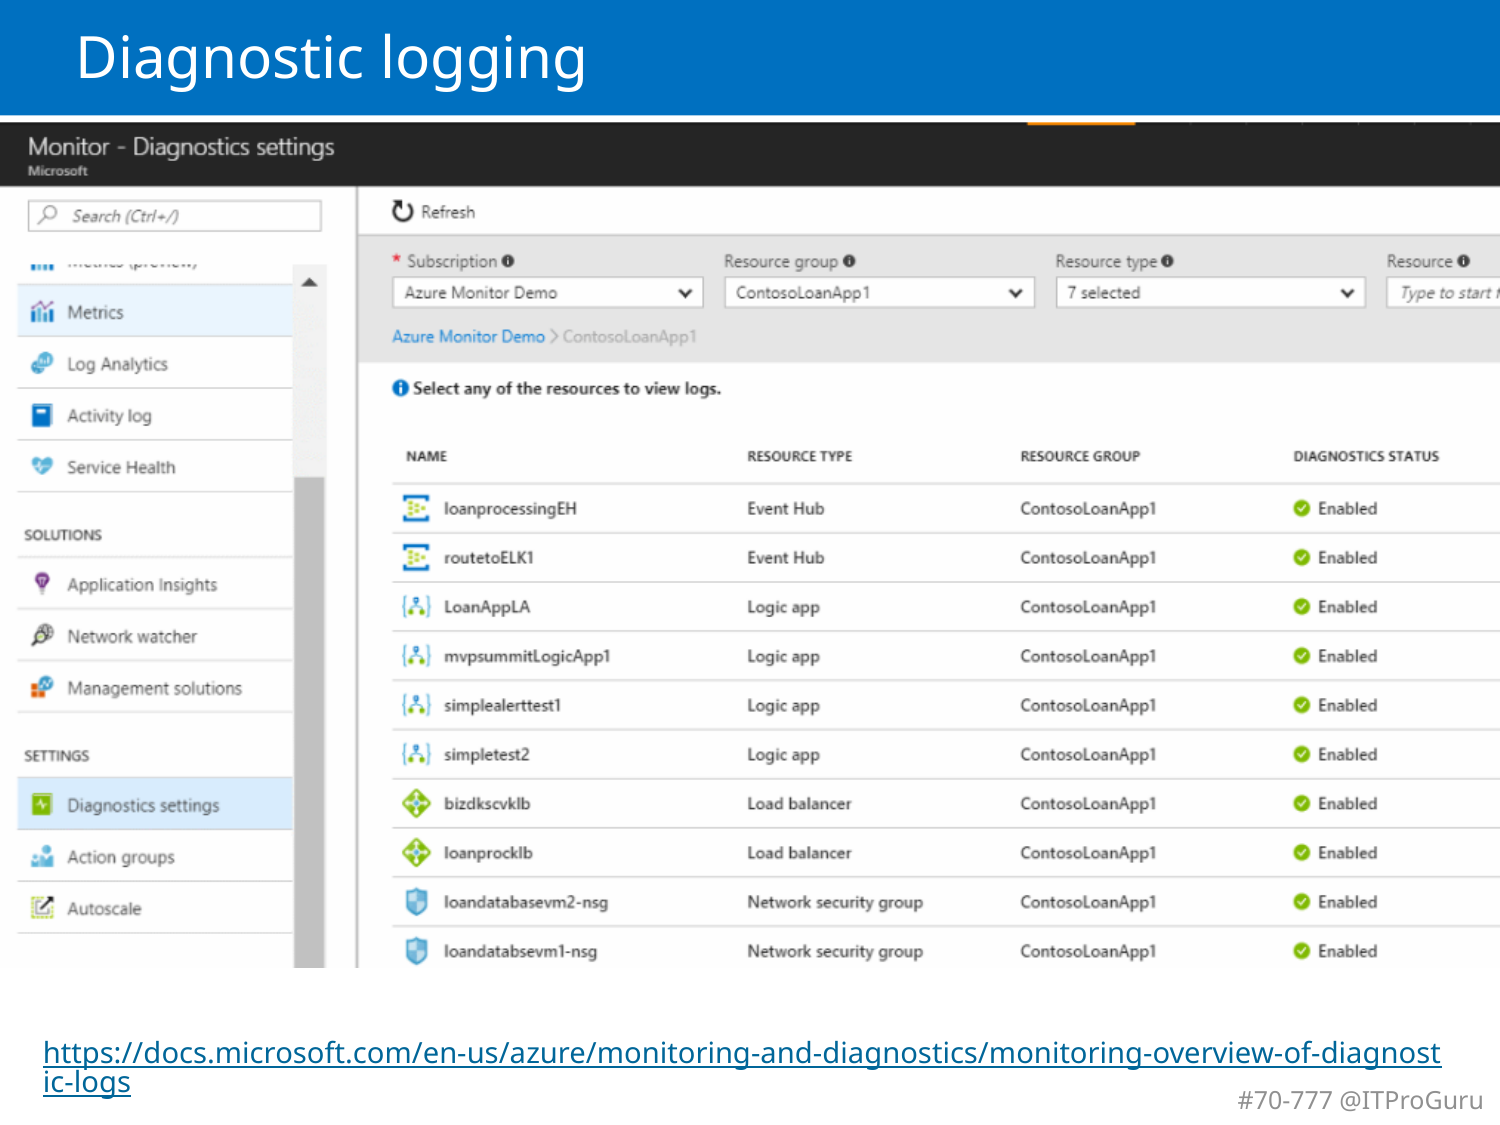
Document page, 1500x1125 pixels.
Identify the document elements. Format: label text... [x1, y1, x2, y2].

list https://docs.microsoft.com/en-us/azure/monitoring-and-diagnostics/monitoring-overview-of-diagnostic-logs [42, 1034, 1450, 1103]
title Diagnostic logging [75, 0, 1351, 119]
picture [0, 121, 1500, 968]
